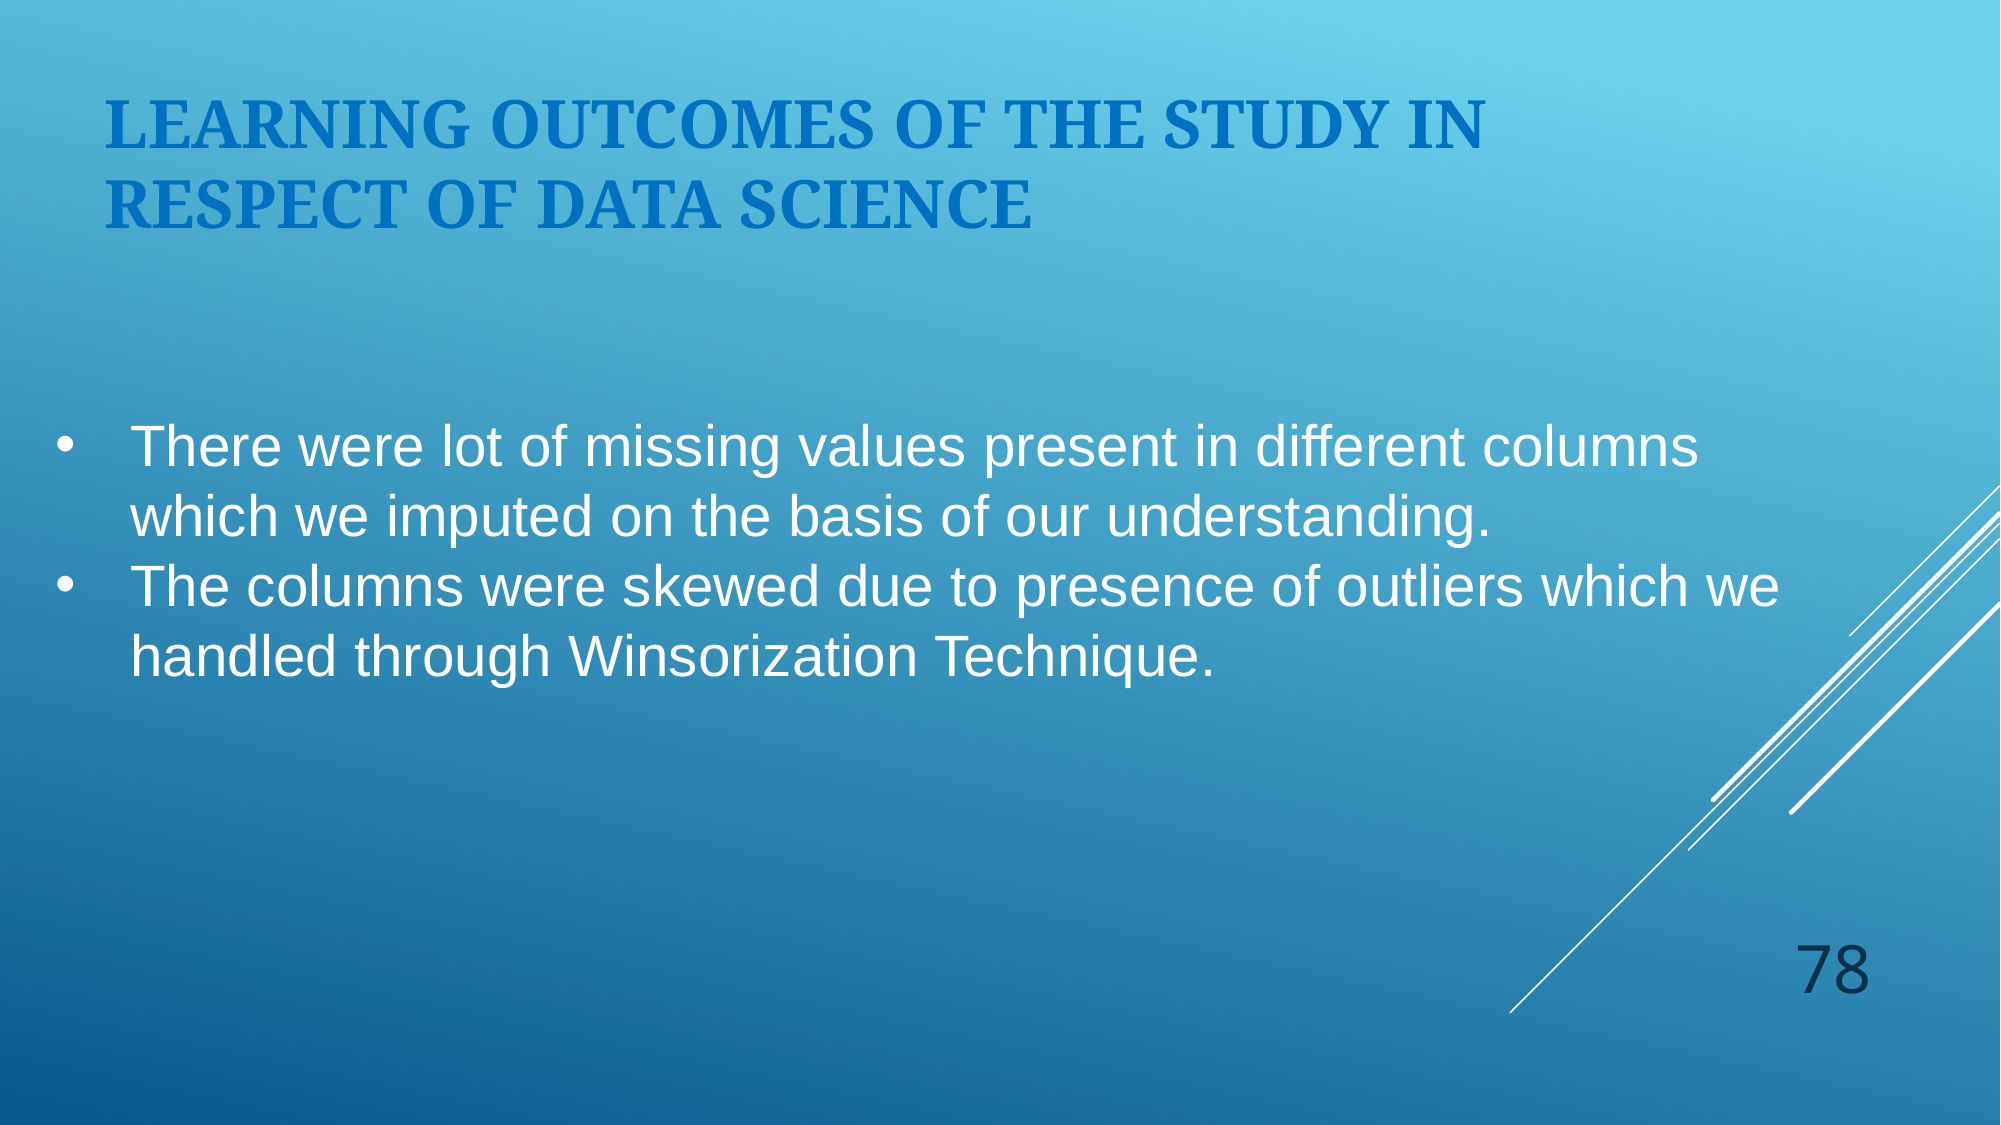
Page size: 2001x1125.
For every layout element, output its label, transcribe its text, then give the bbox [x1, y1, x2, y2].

slide_number 78 [1700, 915, 1888, 1025]
text_box There were lot of missing values present in different columns which we imputed on the basis of our understanding. The columns were skewed due to presence of outliers which we handled through Winsorization Technique. [40, 331, 1828, 696]
text_box LEARNING OUTCOMES OF THE STUDY IN RESPECT OF DATA SCIENCE [89, 74, 1673, 250]
